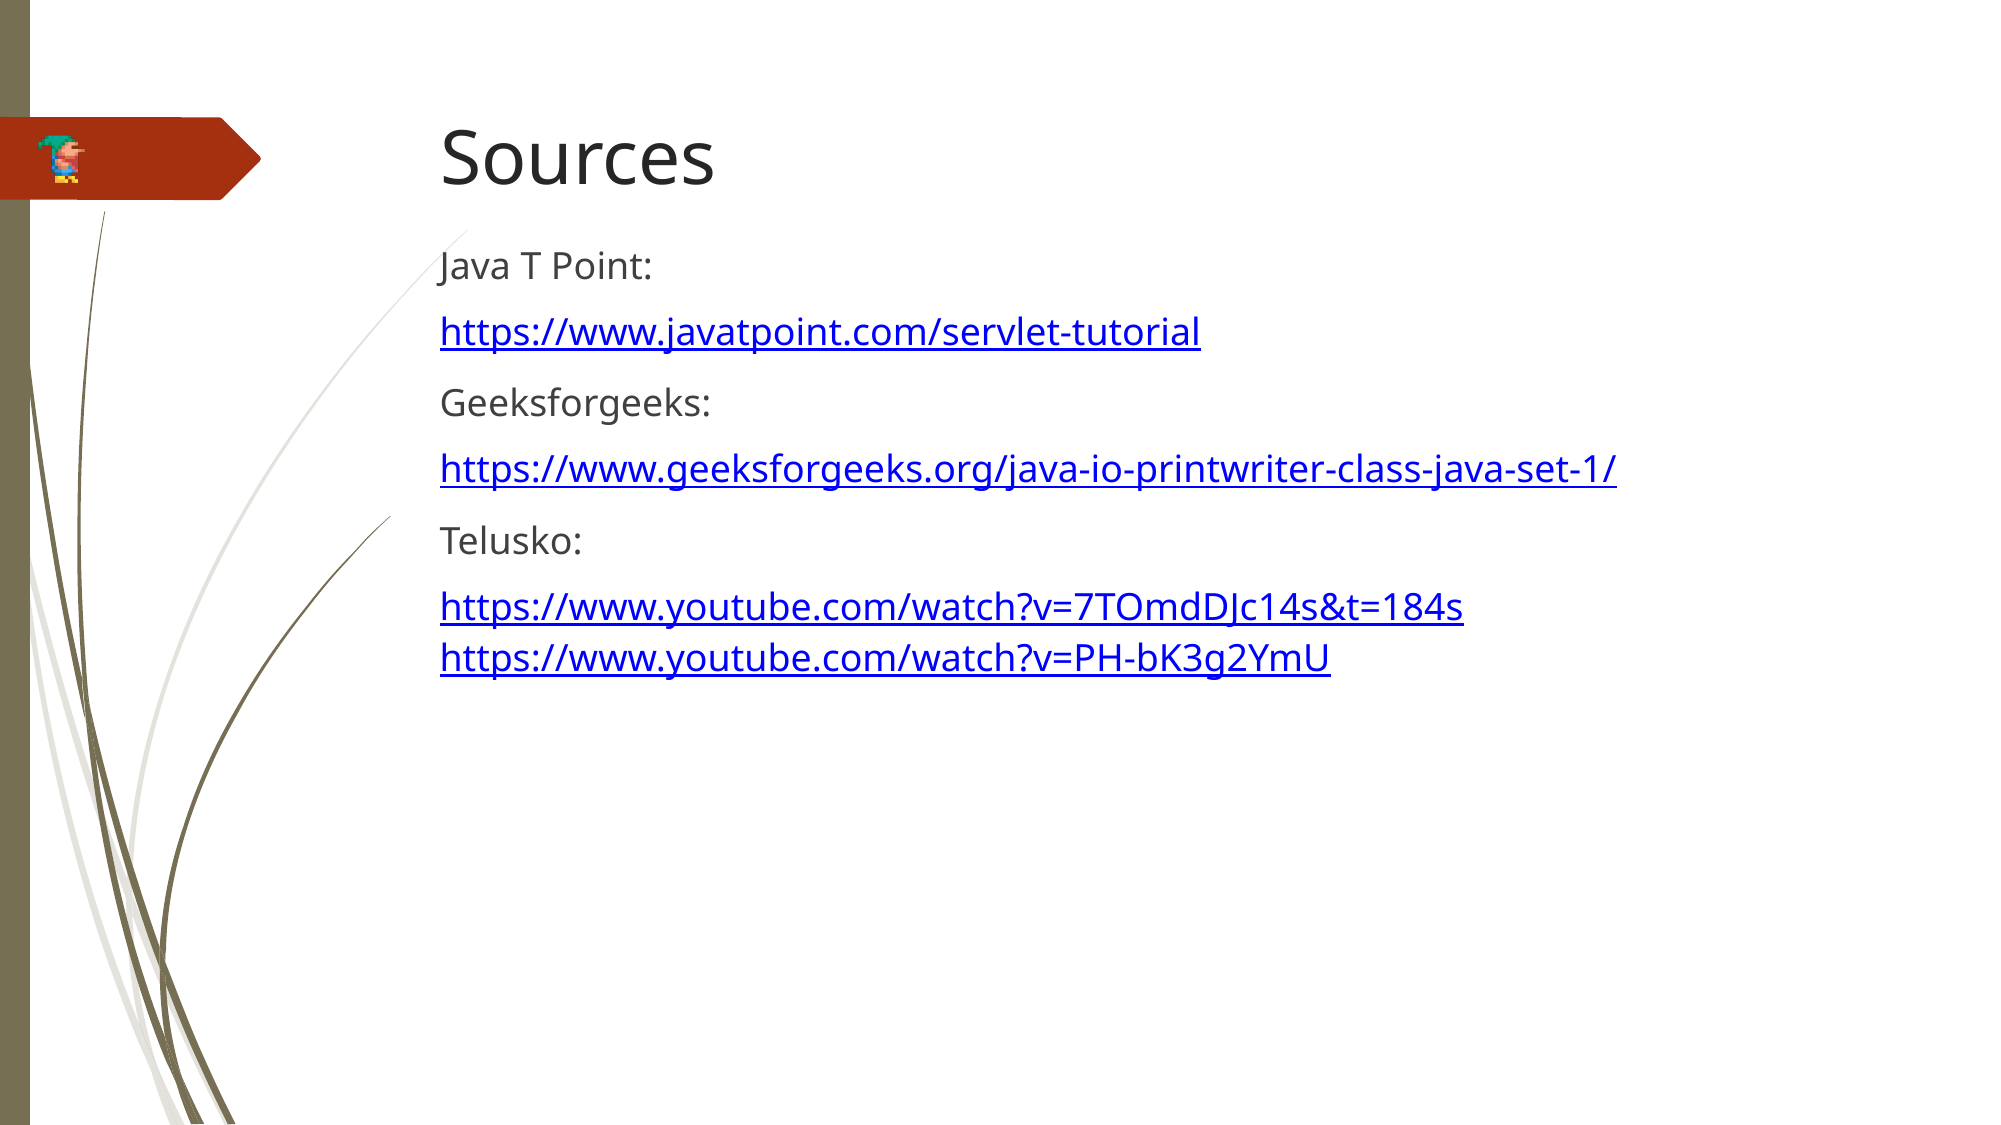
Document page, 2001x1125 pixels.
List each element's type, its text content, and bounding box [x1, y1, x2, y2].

picture [34, 132, 88, 186]
text_box Sources [425, 102, 1888, 234]
text_box Java T Point: https://www.javatpoint.com/servlet-tutorial Geeksforgeeks: https://www.geeksforgeeks.org/java-io-printwriter-class-java-set-1/ Telusko: https://www.youtube.com/watch?v=7TOmdDJc14s&t=184s https://www.youtube.com/watch?v=PH-bK3g2YmU [424, 234, 1888, 970]
